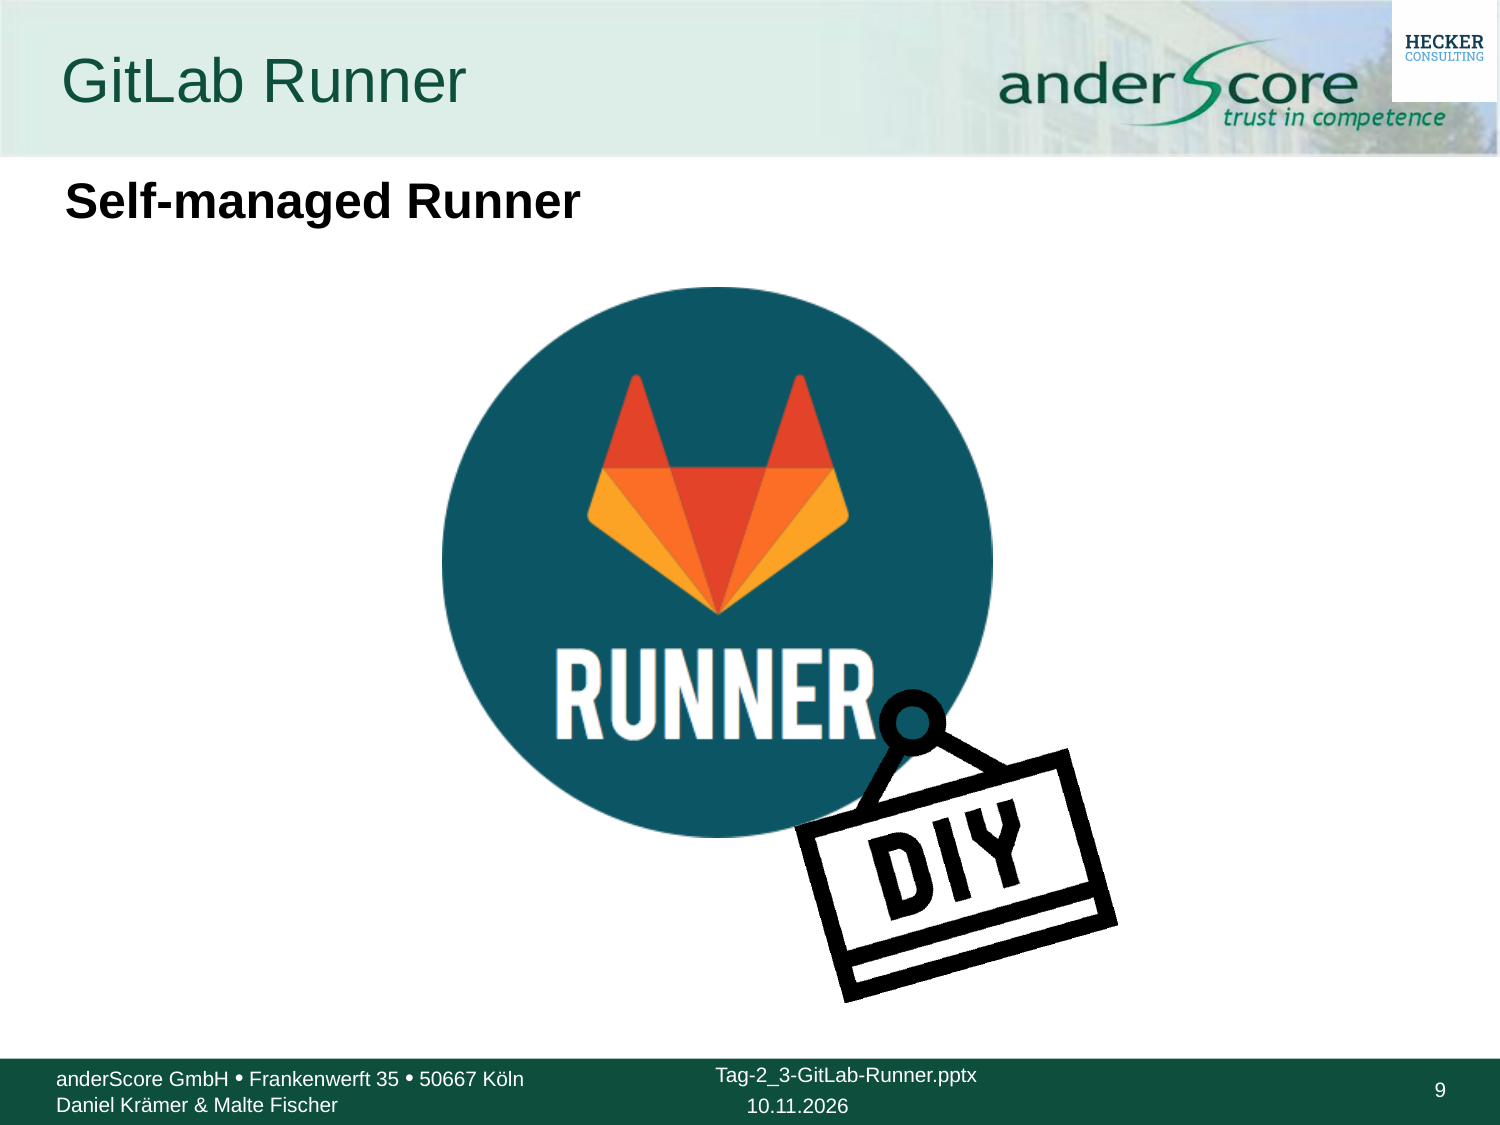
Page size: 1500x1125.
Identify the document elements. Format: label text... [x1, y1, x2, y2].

picture [0, 0, 1500, 157]
picture [442, 287, 1118, 1003]
title GitLab Runner [46, 24, 959, 141]
list Self-managed Runner [49, 160, 1447, 1047]
